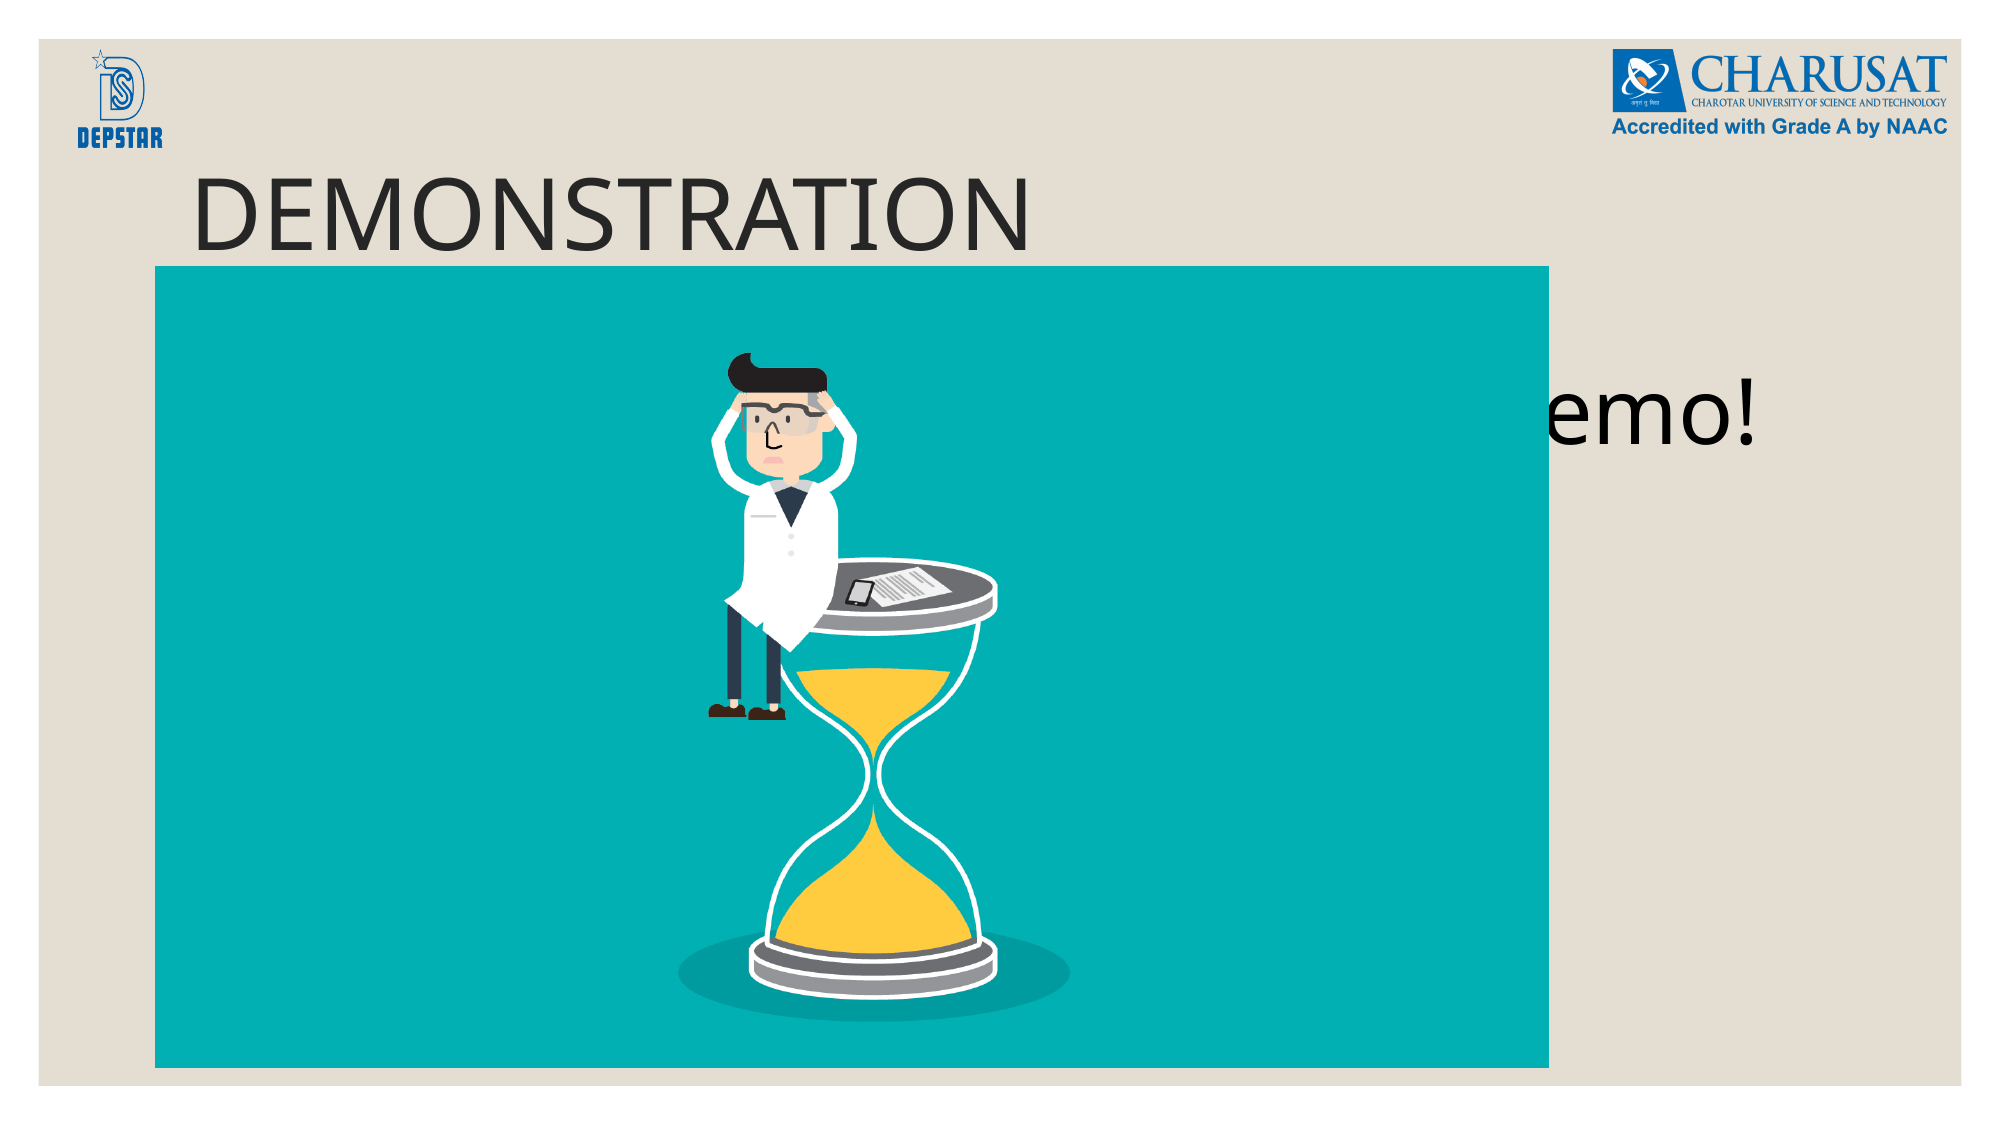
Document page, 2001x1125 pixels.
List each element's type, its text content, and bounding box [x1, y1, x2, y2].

picture [0, 0, 272, 179]
picture [154, 266, 1549, 1068]
picture [1612, 49, 1947, 138]
title DEMONSTRATION [174, 105, 1825, 331]
list Wait a sec while we start the demo! [1555, 345, 1825, 990]
